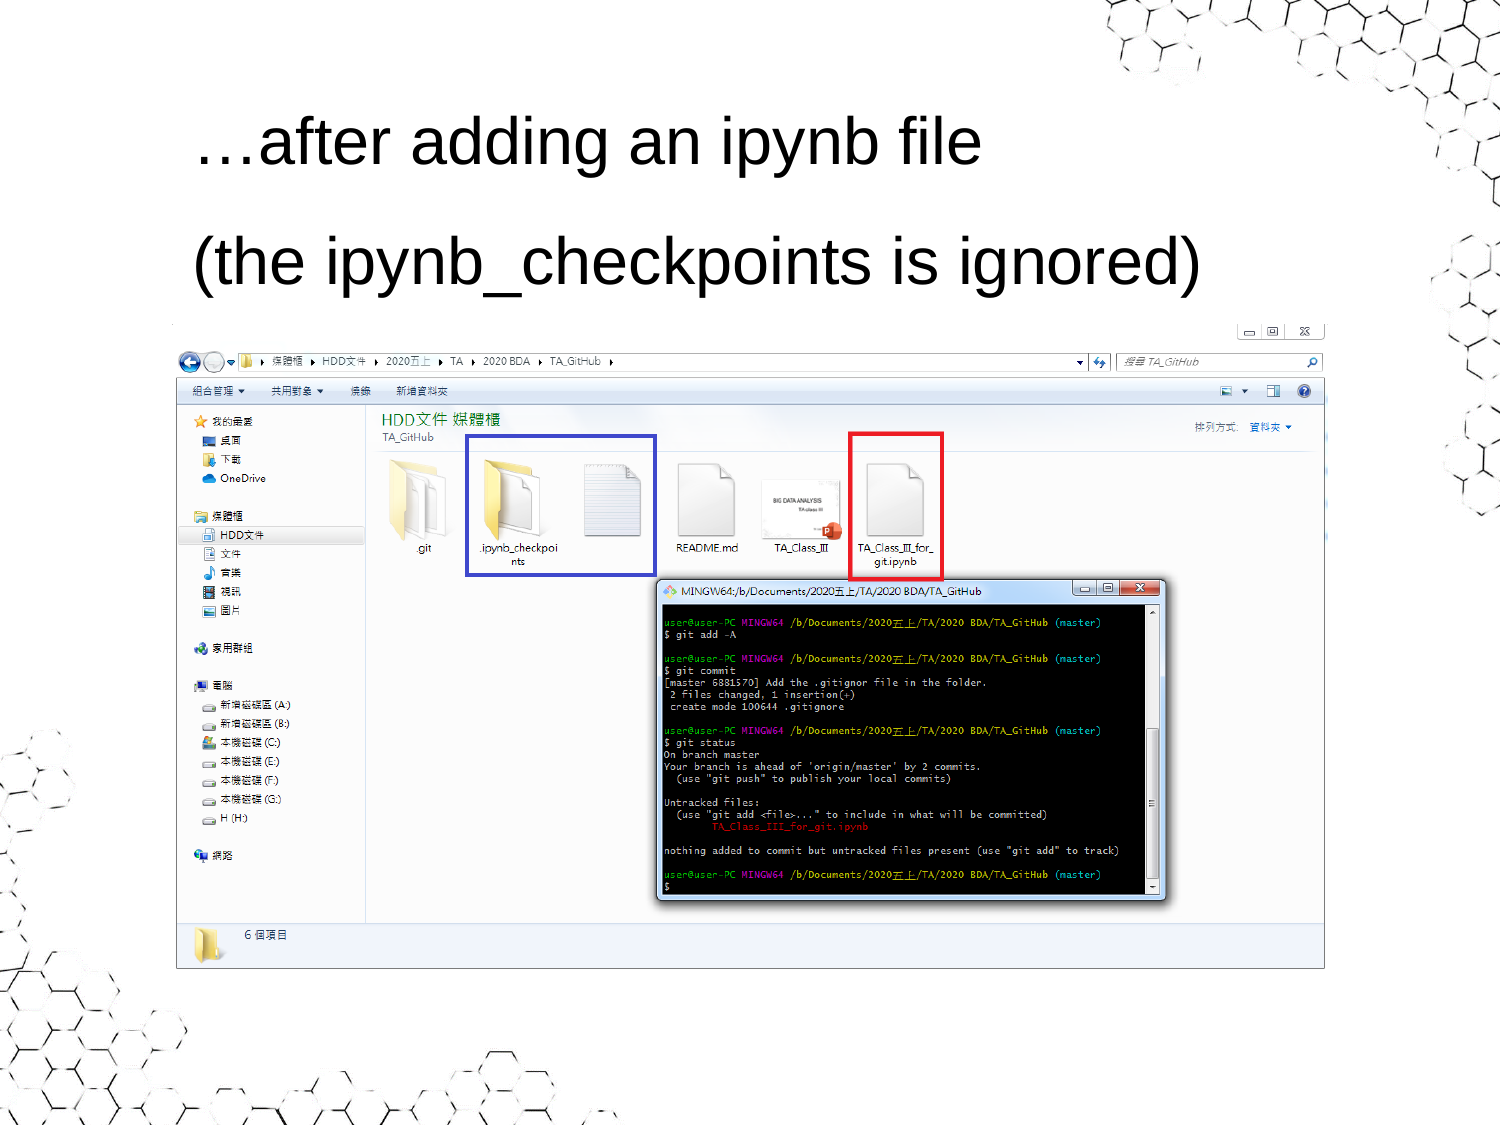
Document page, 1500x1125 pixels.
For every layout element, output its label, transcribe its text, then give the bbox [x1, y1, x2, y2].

text_box …after adding an ipynb file (the ipynb_checkpoints is ignored) [177, 50, 1082, 306]
picture [0, 0, 1500, 1125]
